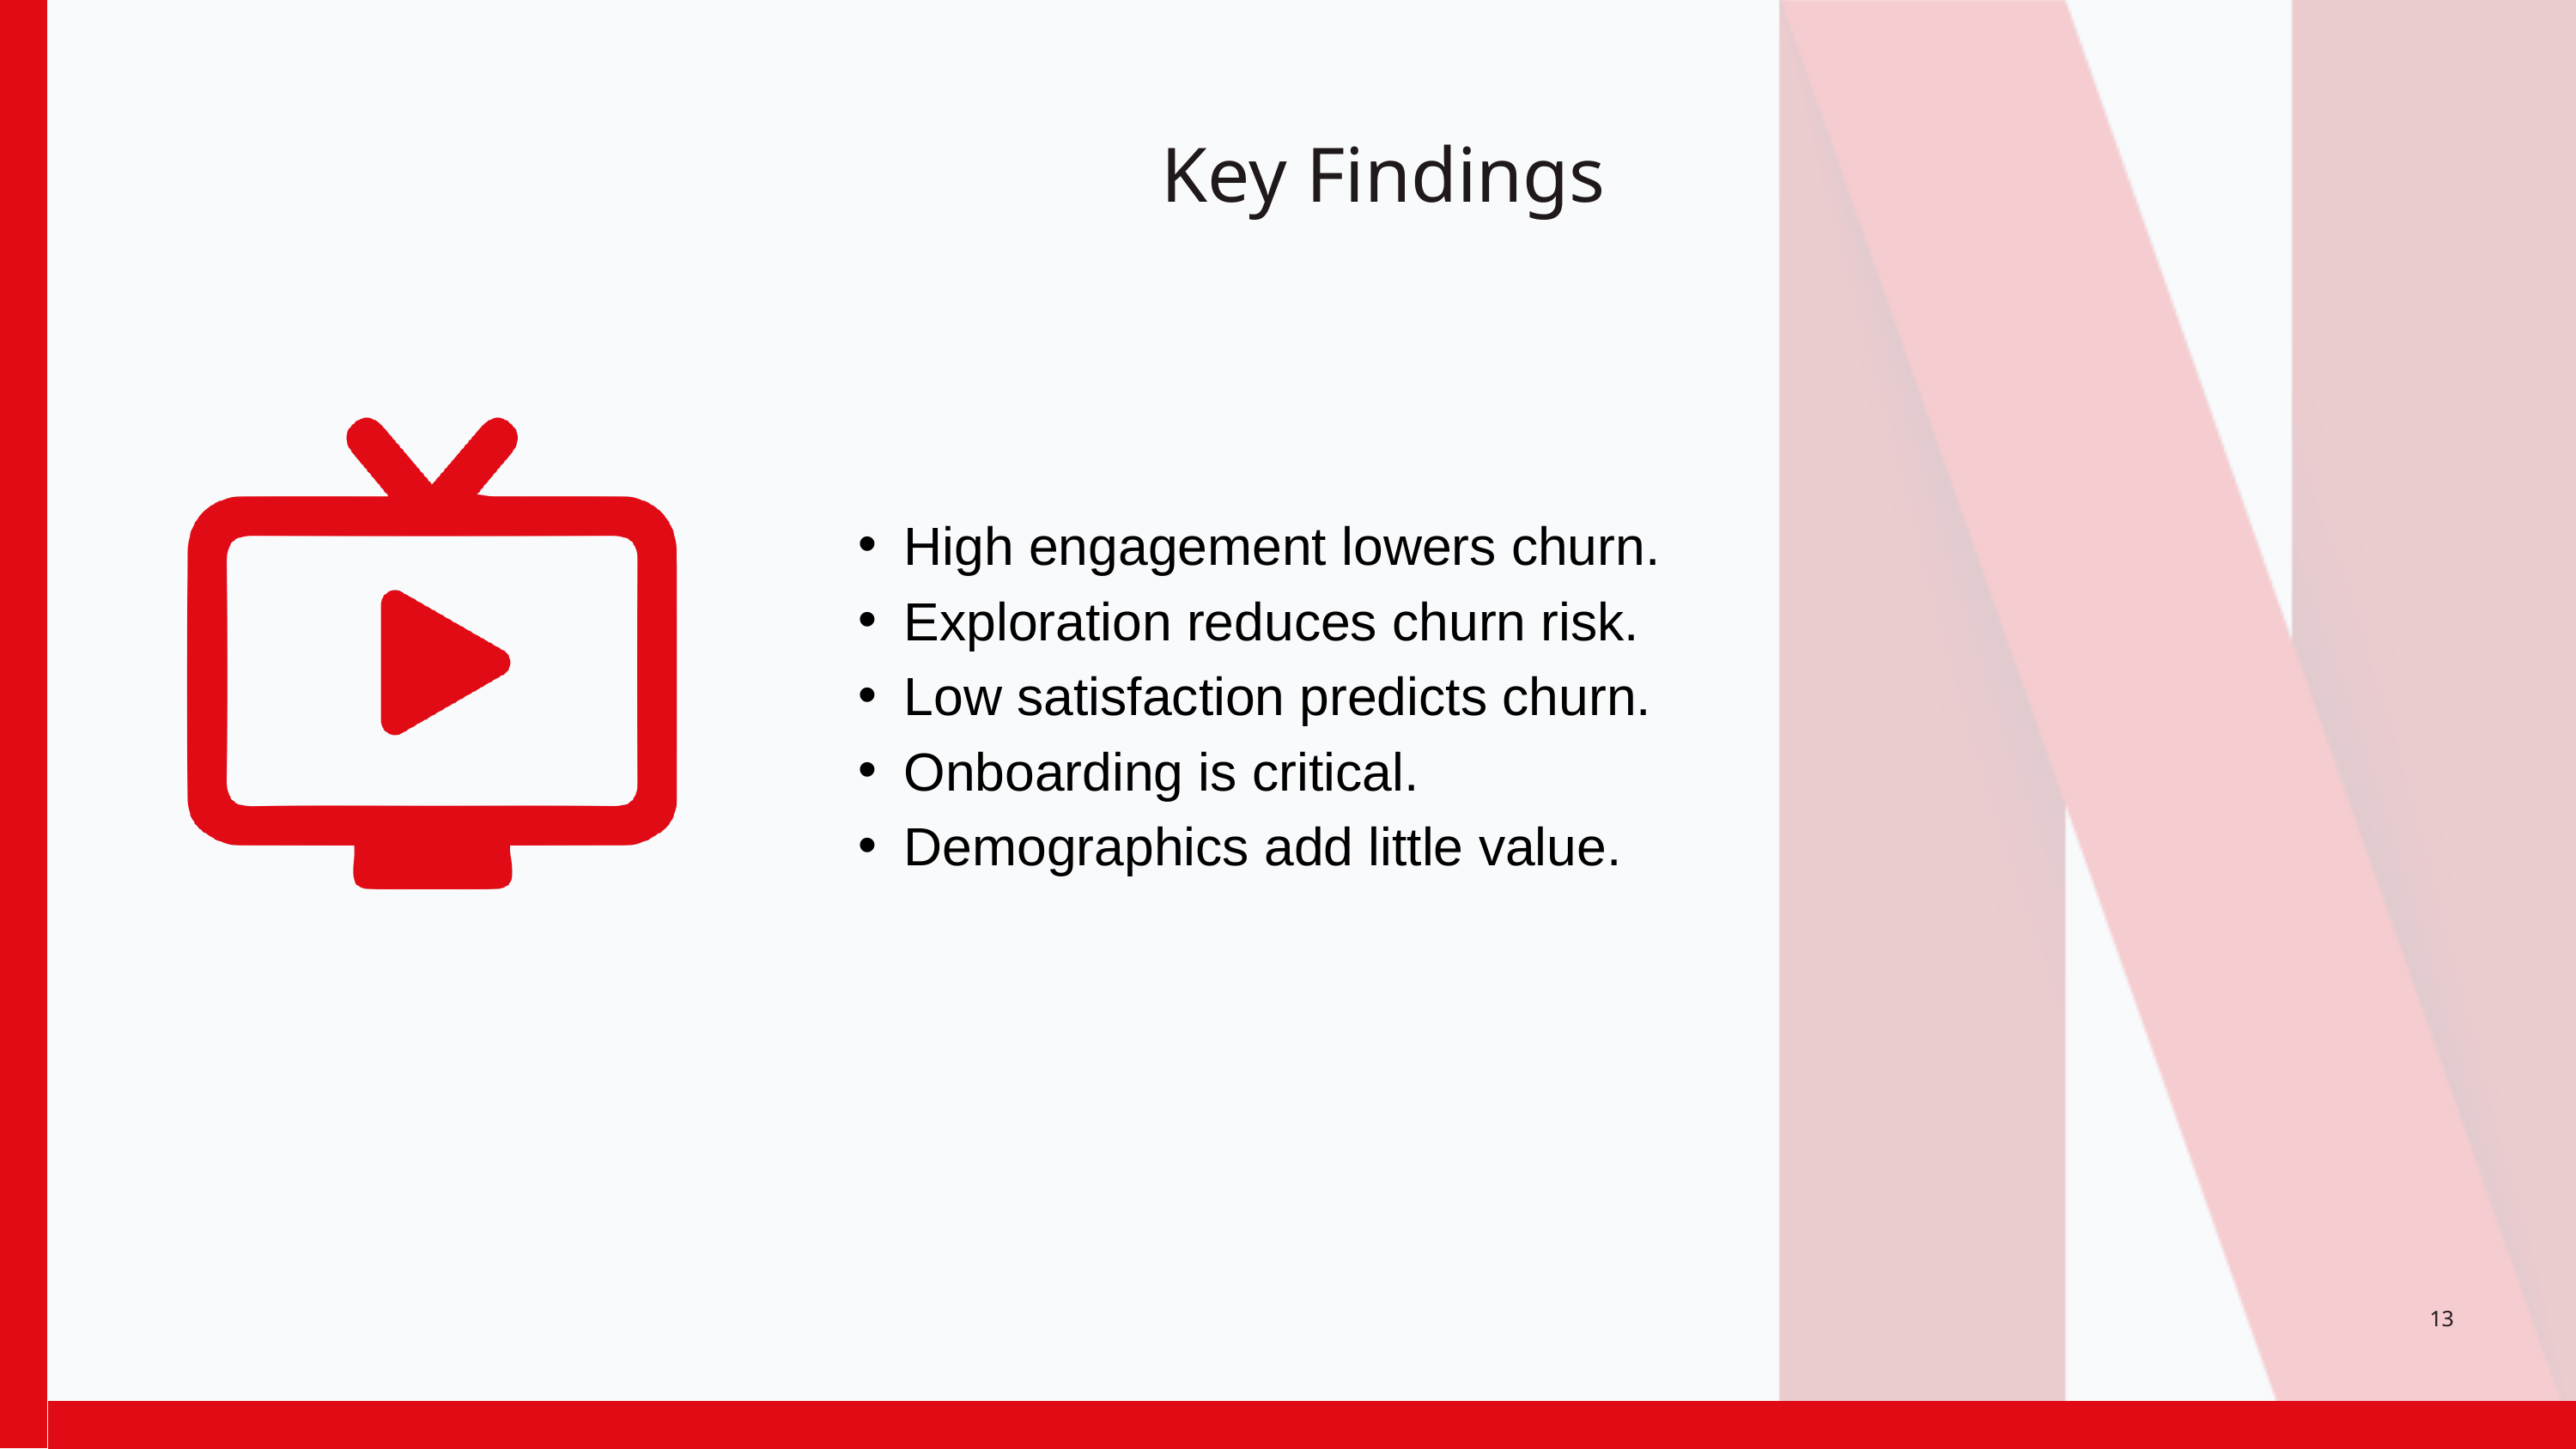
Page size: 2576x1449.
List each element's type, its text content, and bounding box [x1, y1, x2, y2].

text_box [186, 412, 677, 889]
text_box High engagement lowers churn. Exploration reduces churn risk. Low satisfaction predicts churn. Onboarding is critical. Demographics add little value. [1356, 500, 1913, 876]
text_box [1455, 0, 2576, 1401]
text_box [1301, 147, 1350, 1449]
text_box Key Findings [1024, 112, 1742, 217]
text_box High engagement lowers churn. Exploration reduces churn risk. Low satisfaction predicts churn. Onboarding is critical. Demographics add little value. [812, 500, 1296, 876]
text_box 13 [2429, 1300, 2454, 1331]
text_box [0, 0, 48, 1449]
